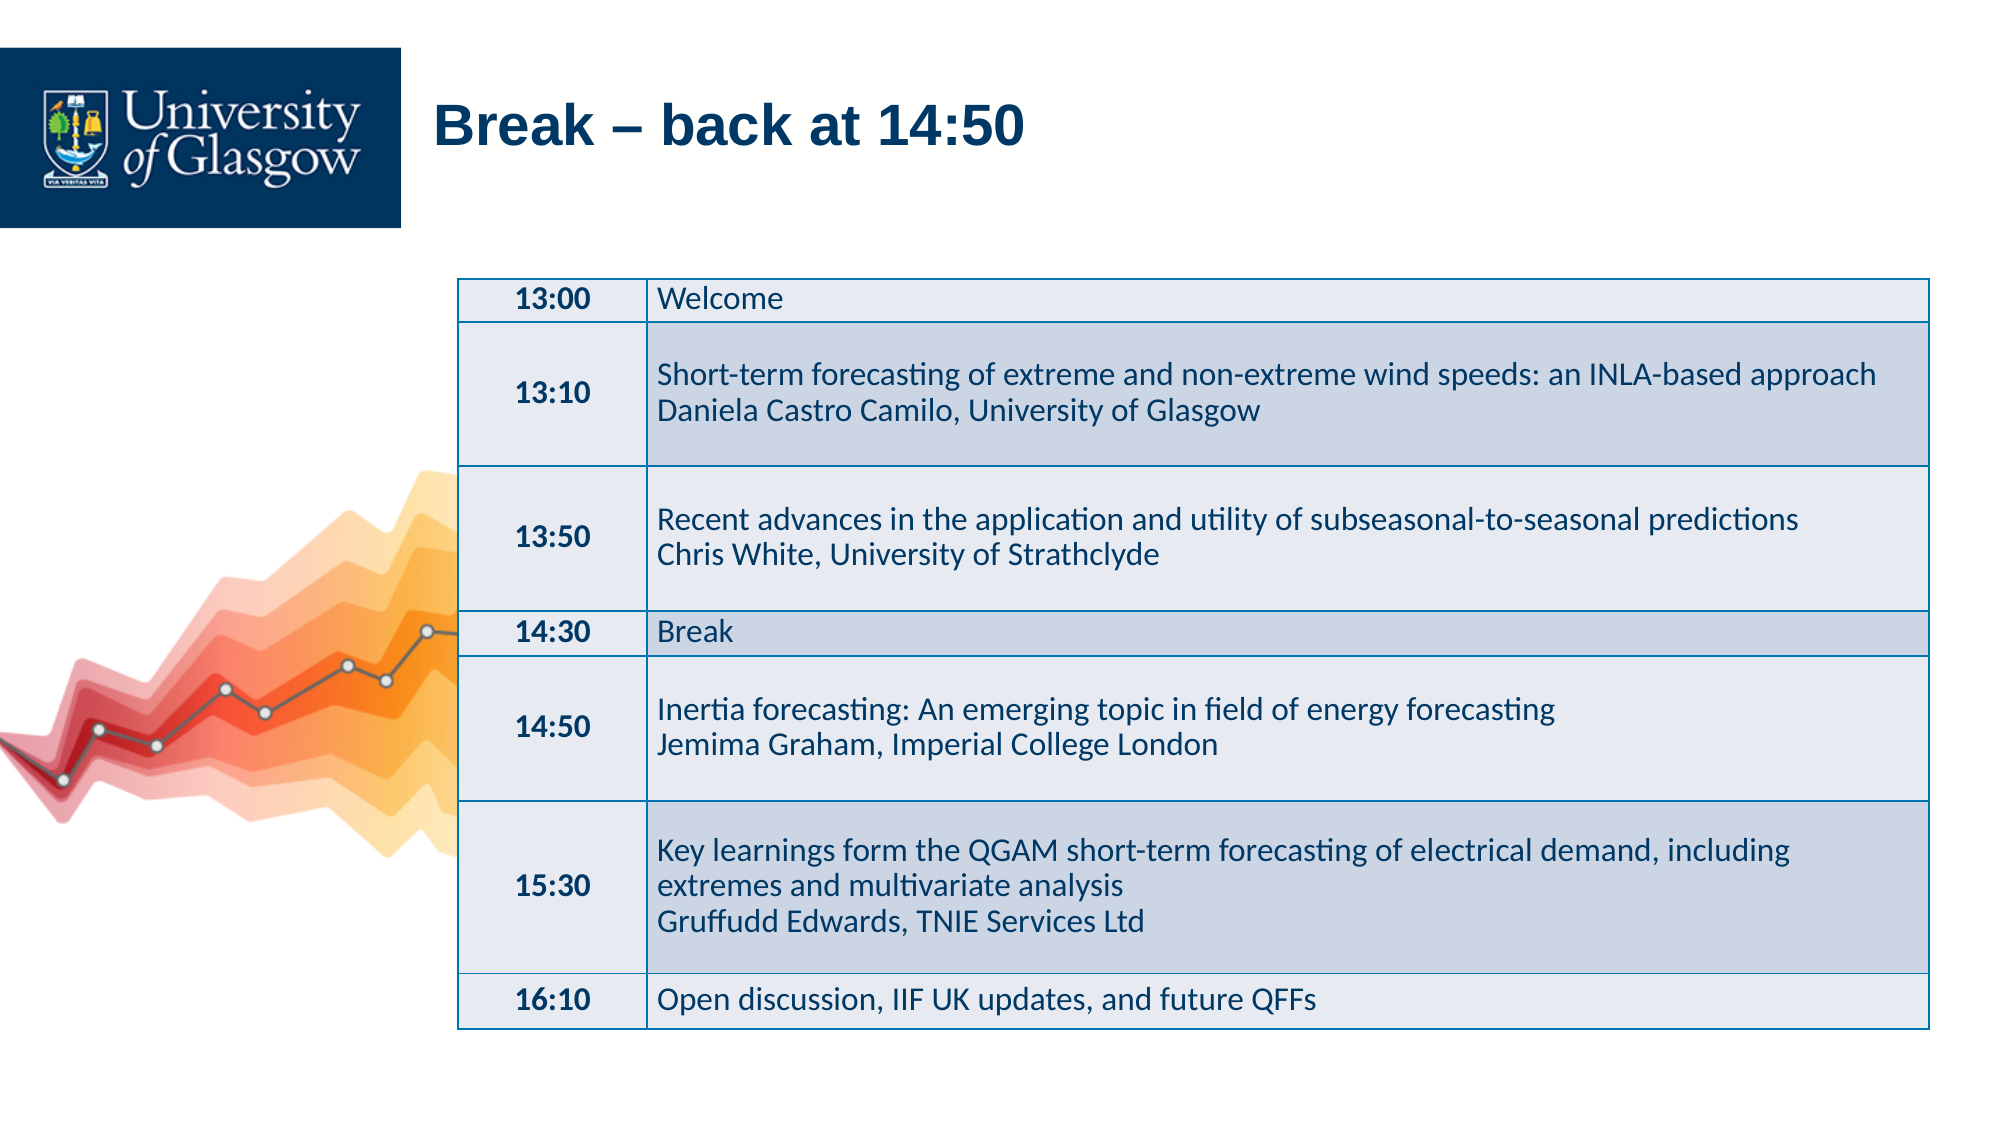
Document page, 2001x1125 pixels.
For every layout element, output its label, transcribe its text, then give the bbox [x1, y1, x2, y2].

table_cell 13:10 [571, 323, 646, 465]
table_cell Short-term forecasting of extreme and non-extreme wind speeds: an INLA-based approach Daniela Castro Camilo, University of Glasgow [648, 323, 1928, 465]
table_cell 14:30 [571, 612, 646, 655]
table_cell Inertia forecasting: An emerging topic in field of energy forecasting Jemima Graham, Imperial College London [648, 657, 1928, 800]
table_cell Recent advances in the application and utility of subseasonal-to-seasonal predictions Chris White, University of Strathclyde [648, 467, 1928, 610]
table_cell 16:10 [459, 974, 646, 1028]
table_cell Break [648, 612, 1928, 655]
table_header Welcome [648, 280, 1928, 321]
table_cell 13:50 [571, 467, 646, 610]
table_cell Key learnings form the QGAM short-term forecasting of electrical demand, including extremes and multivariate analysis Gruffudd Edwards, TNIE Services Ltd [648, 802, 1928, 973]
table_cell 15:30 [459, 802, 646, 973]
title Break – back at 14:50 [418, 87, 1930, 234]
picture [0, 0, 2000, 1125]
table_cell Open discussion, IIF UK updates, and future QFFs [648, 974, 1928, 1028]
table_cell 14:50 [571, 657, 646, 800]
table_header 13:00 [459, 280, 646, 321]
